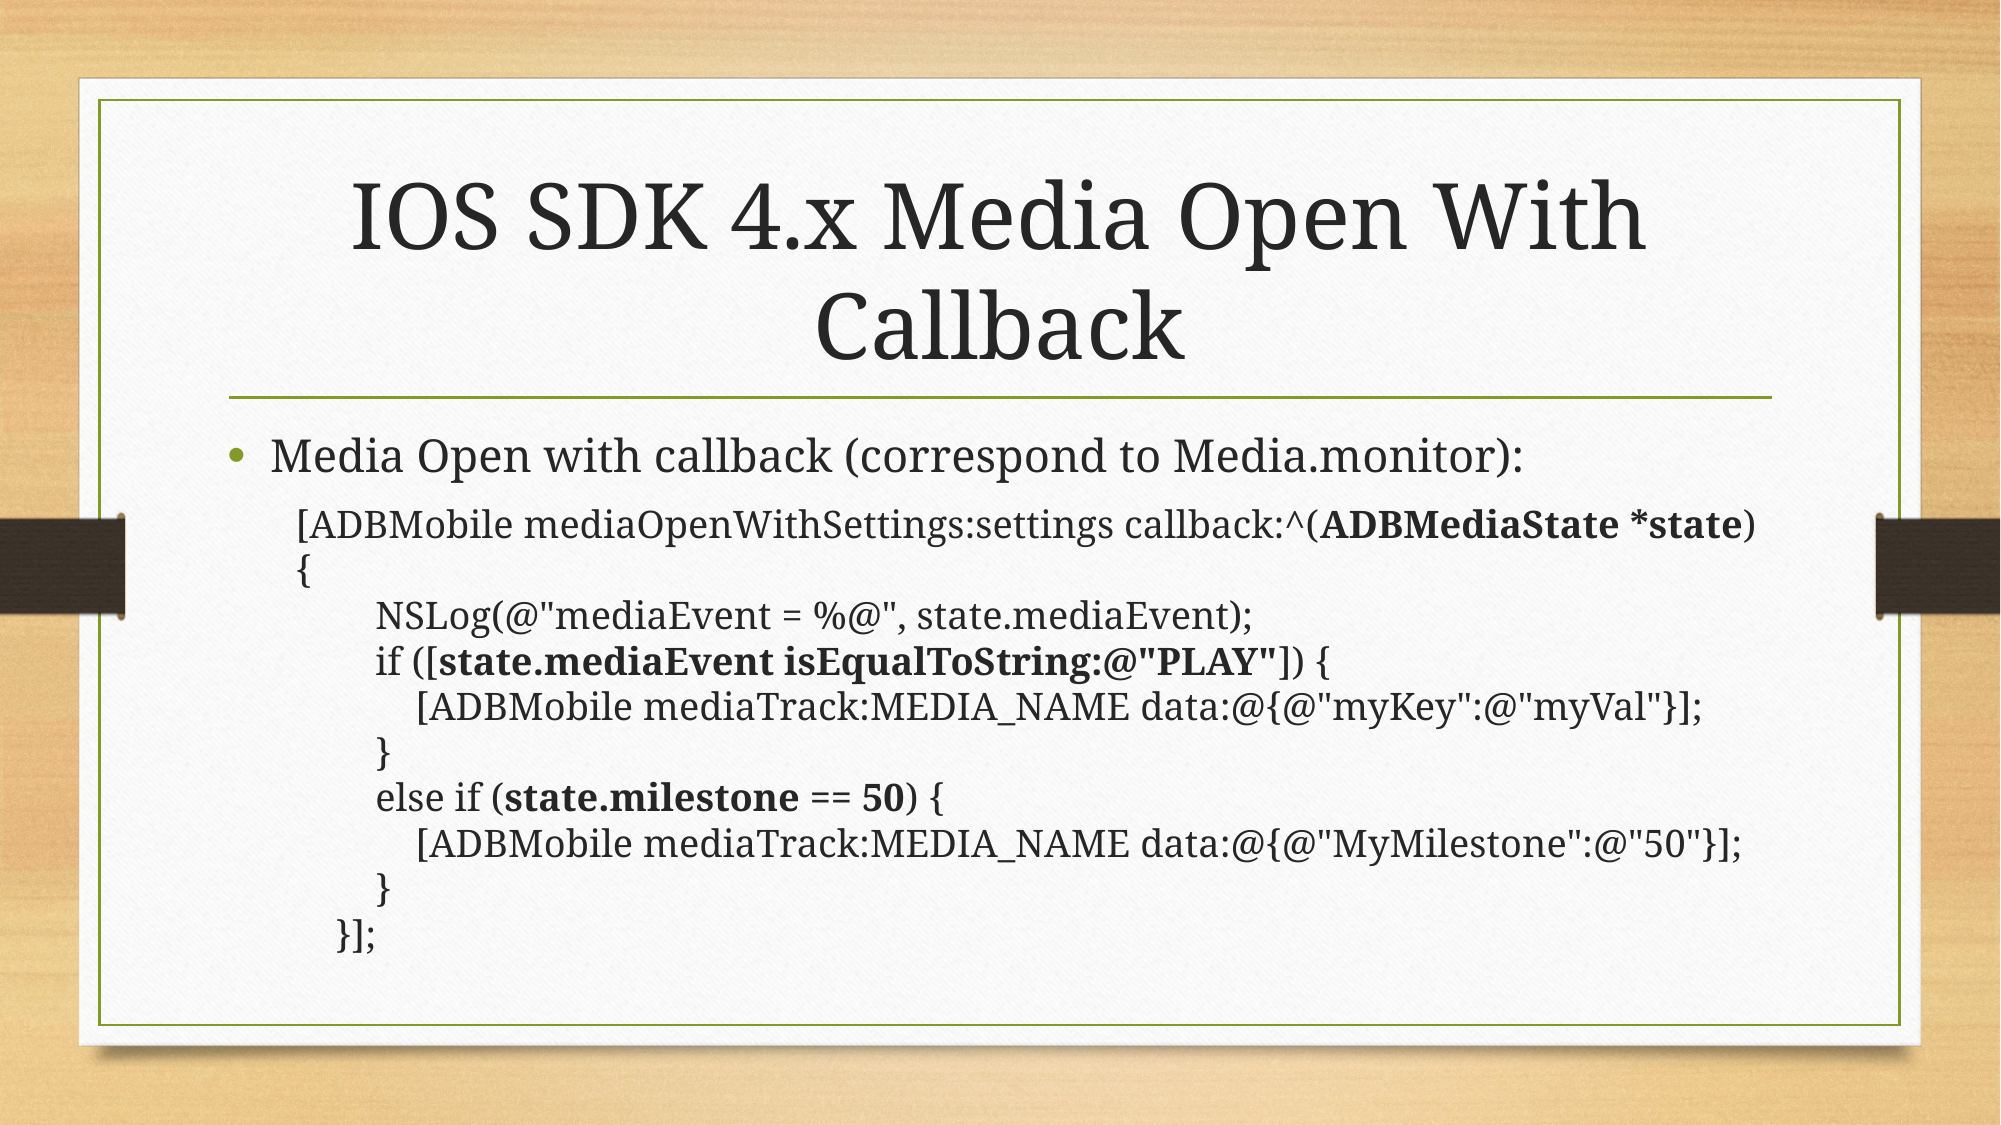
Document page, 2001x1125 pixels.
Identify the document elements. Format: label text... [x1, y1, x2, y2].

title IOS SDK 4.x Media Open With Callback [212, 161, 1788, 375]
picture [0, 0, 2001, 1125]
list Media Open with callback (correspond to Media.monitor): [ADBMobile mediaOpenWithSettings:settings callback:^(ADBMediaState *state) { NSLog(@"mediaEvent = %@", state.mediaEvent); if ([state.mediaEvent isEqualToString:@"PLAY"]) { [ADBMobile mediaTrack:MEDIA_NAME data:@{@"myKey":@"myVal"}]; } else if (state.milestone == 50) { [ADBMobile mediaTrack:MEDIA_NAME data:@{@"MyMilestone":@"50"}]; } }]; [212, 419, 1788, 964]
